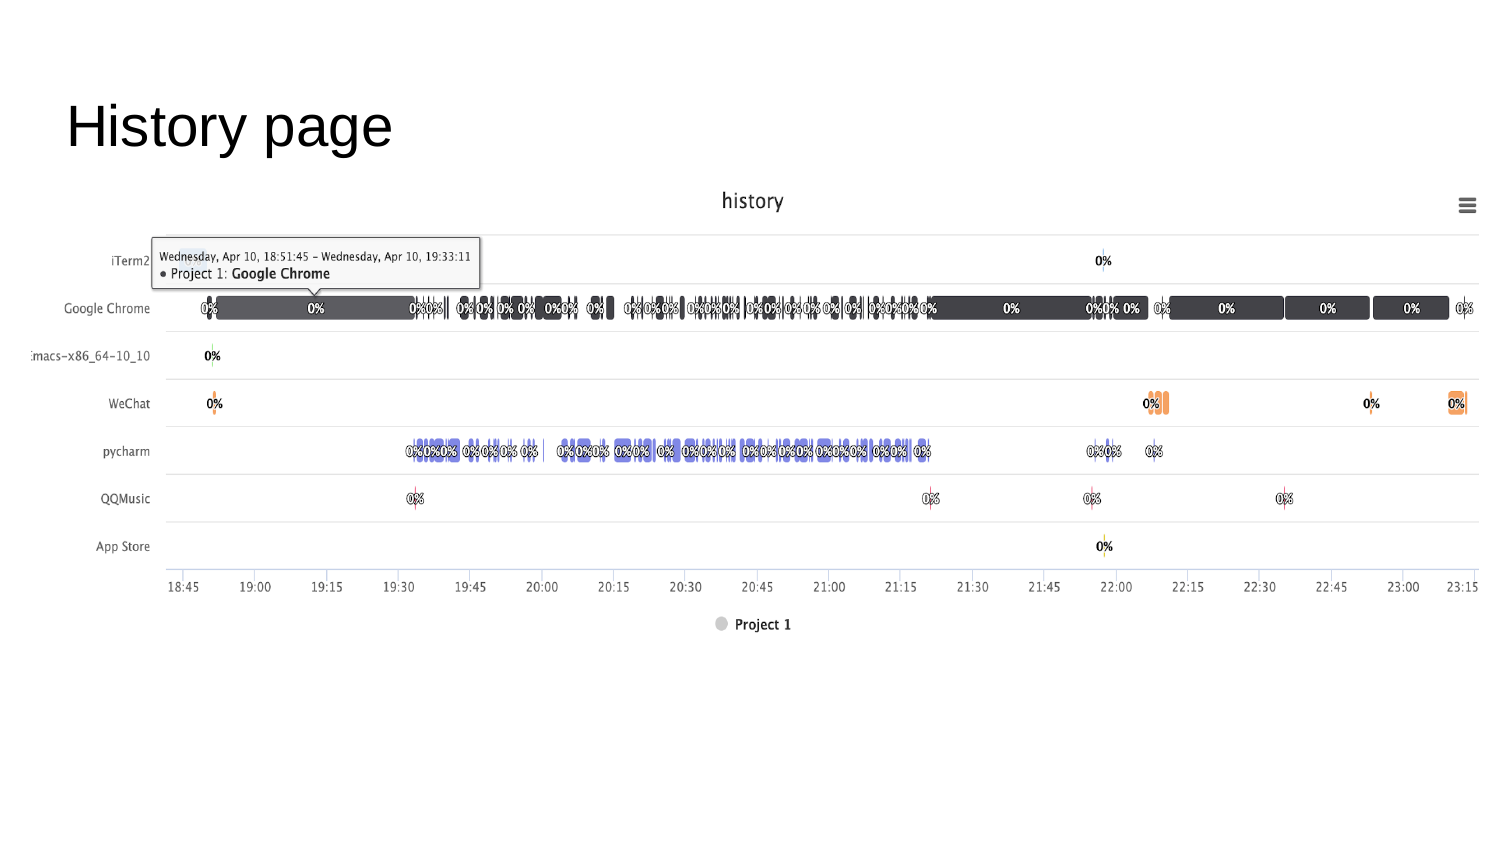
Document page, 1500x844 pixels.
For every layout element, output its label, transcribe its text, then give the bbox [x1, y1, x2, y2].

title History page [51, 72, 1449, 167]
picture [30, 177, 1488, 641]
